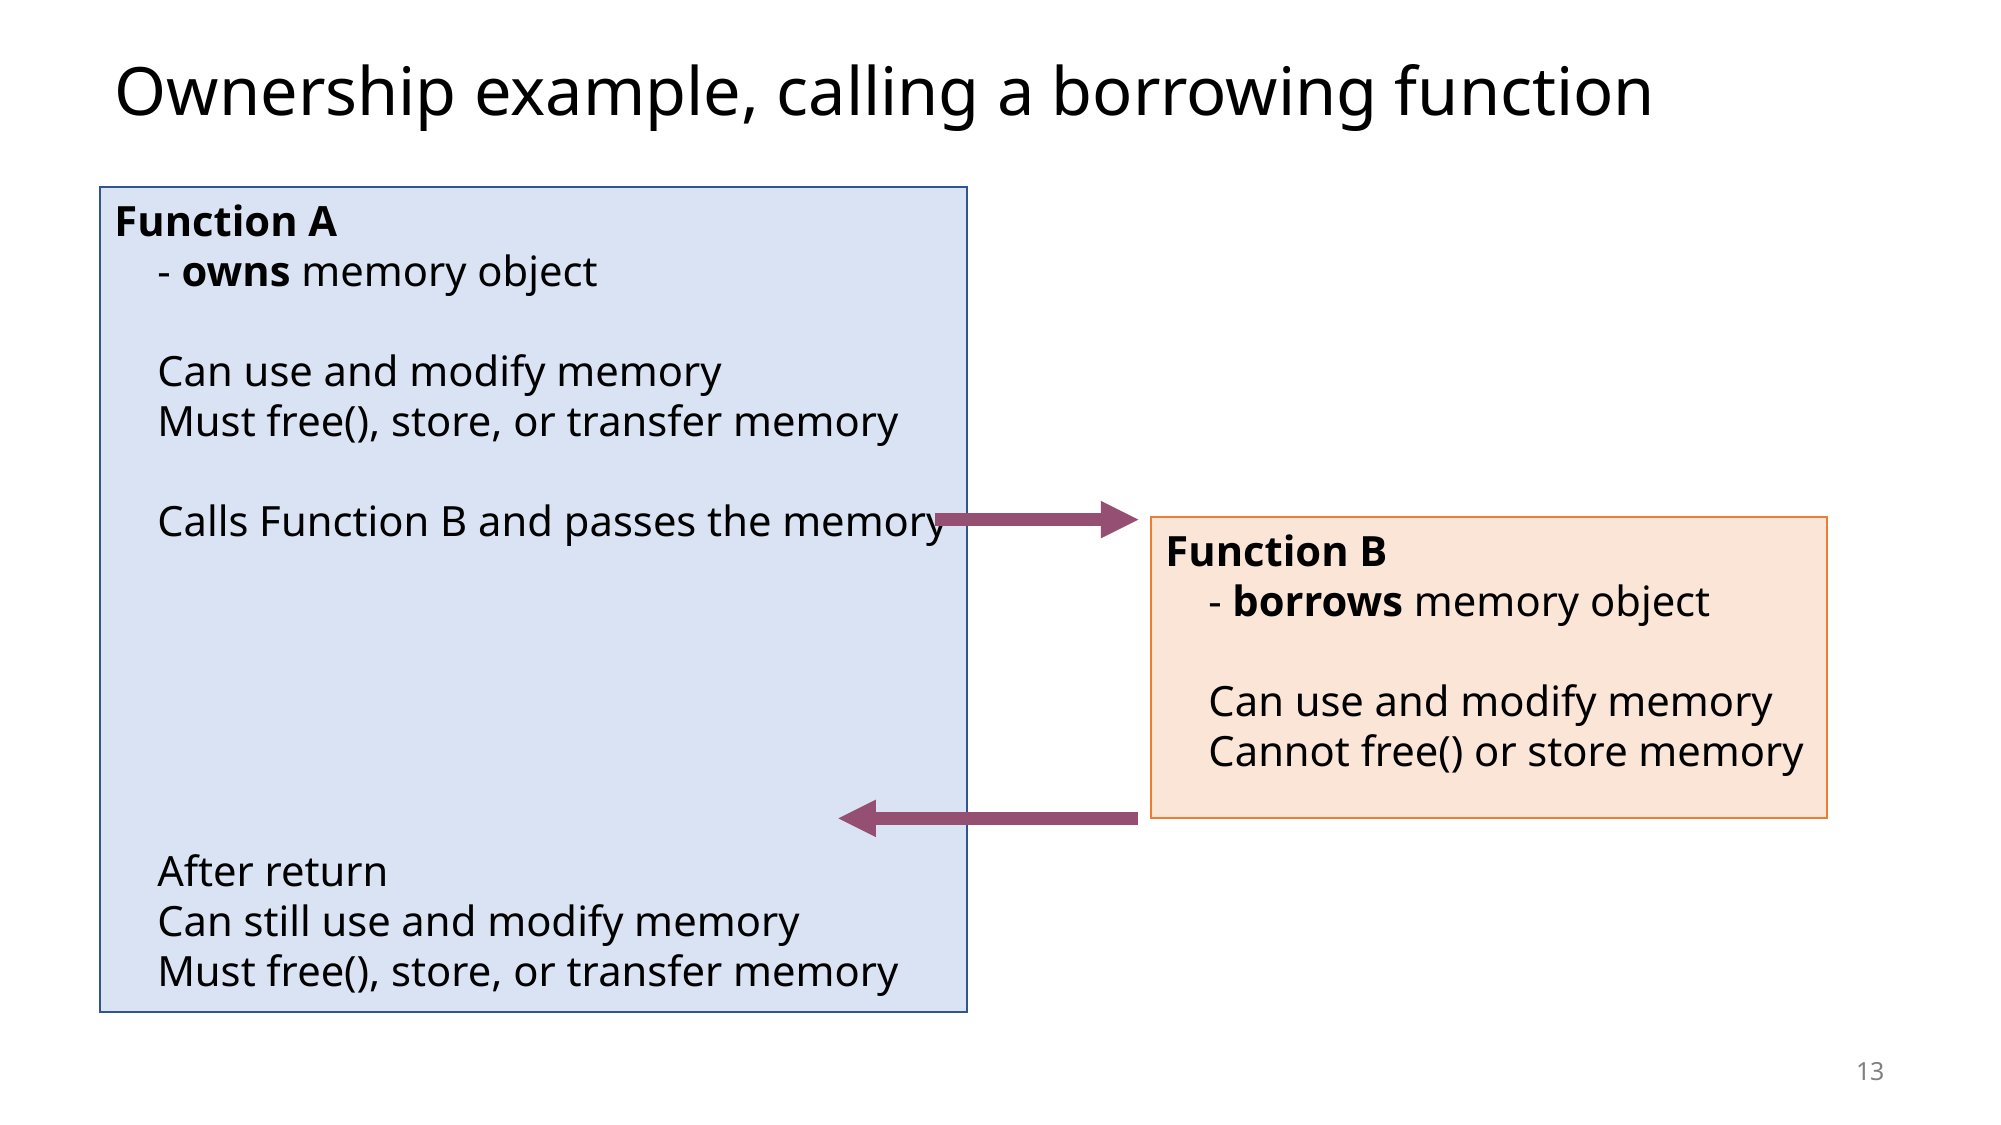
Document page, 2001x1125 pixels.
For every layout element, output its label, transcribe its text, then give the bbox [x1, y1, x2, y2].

text_box Function B - borrows memory object Can use and modify memory Cannot free() or store memory [1150, 516, 1828, 819]
title Ownership example, calling a borrowing function [99, 37, 1900, 150]
text_box Function A - owns memory object Can use and modify memory Must free(), store, or transfer memory Calls Function B and passes the memory After return Can still use and modify memory Must free(), store, or transfer memory [99, 186, 968, 1013]
slide_number 13 [1749, 1042, 1900, 1103]
